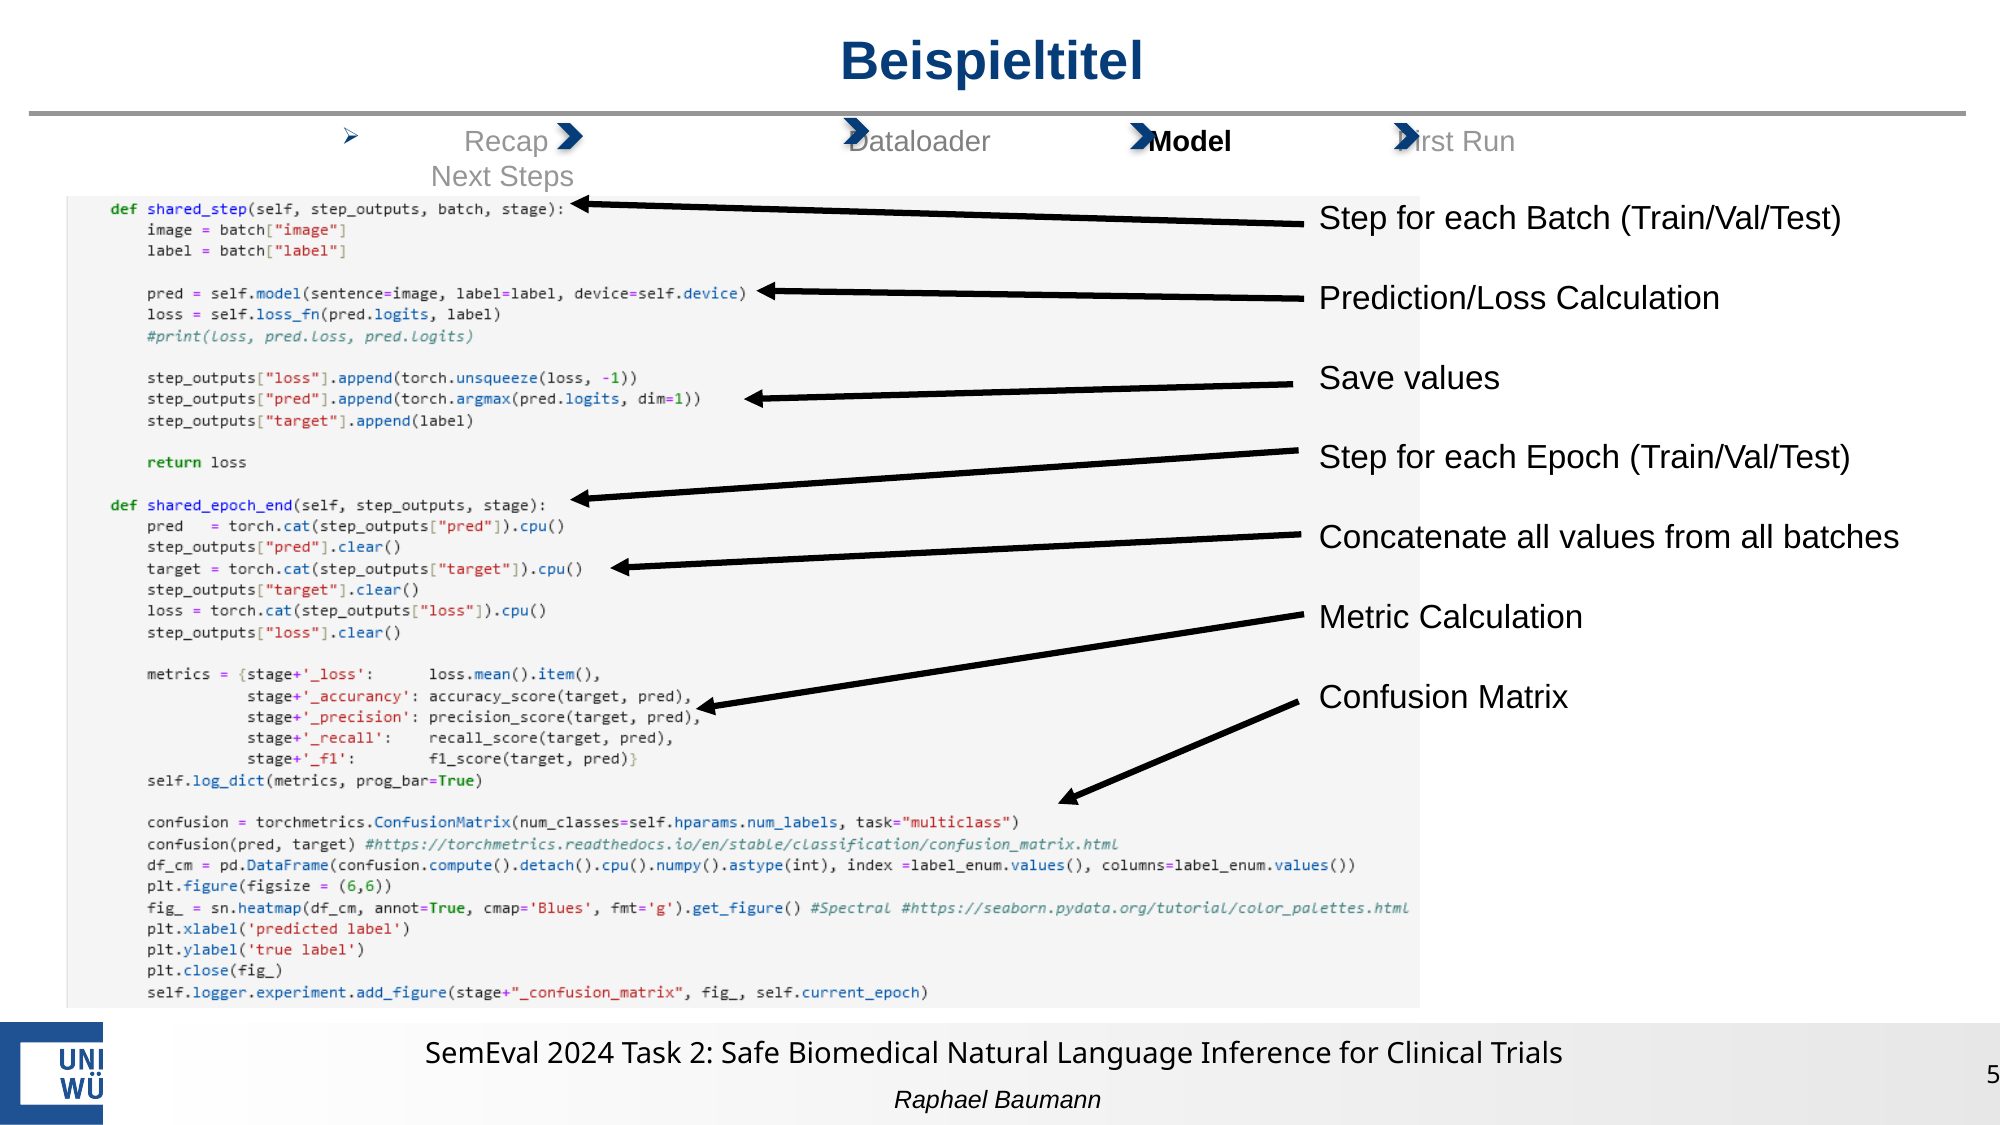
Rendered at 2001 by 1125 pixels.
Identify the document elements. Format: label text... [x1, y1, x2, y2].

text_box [569, 203, 1305, 225]
title Beispieltitel [117, 4, 1867, 112]
picture [54, 195, 1421, 1009]
picture [0, 1022, 103, 1125]
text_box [756, 290, 1305, 299]
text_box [743, 383, 1294, 400]
text_box [842, 117, 870, 145]
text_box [695, 613, 1305, 710]
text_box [609, 534, 1302, 569]
text_box [1393, 122, 1421, 150]
text_box [556, 122, 584, 150]
text_box Step for each Batch (Train/Val/Test) Prediction/Loss Calculation Save values Step for each Epoch (Train/Val/Test) Concatenate all values from all batches Metric Calculation Confusion Matrix [1304, 188, 1975, 723]
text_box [569, 449, 1299, 500]
list Recap Dataloader Model First Run Next Steps [326, 114, 1639, 159]
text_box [1057, 701, 1299, 804]
text_box [1129, 122, 1157, 150]
